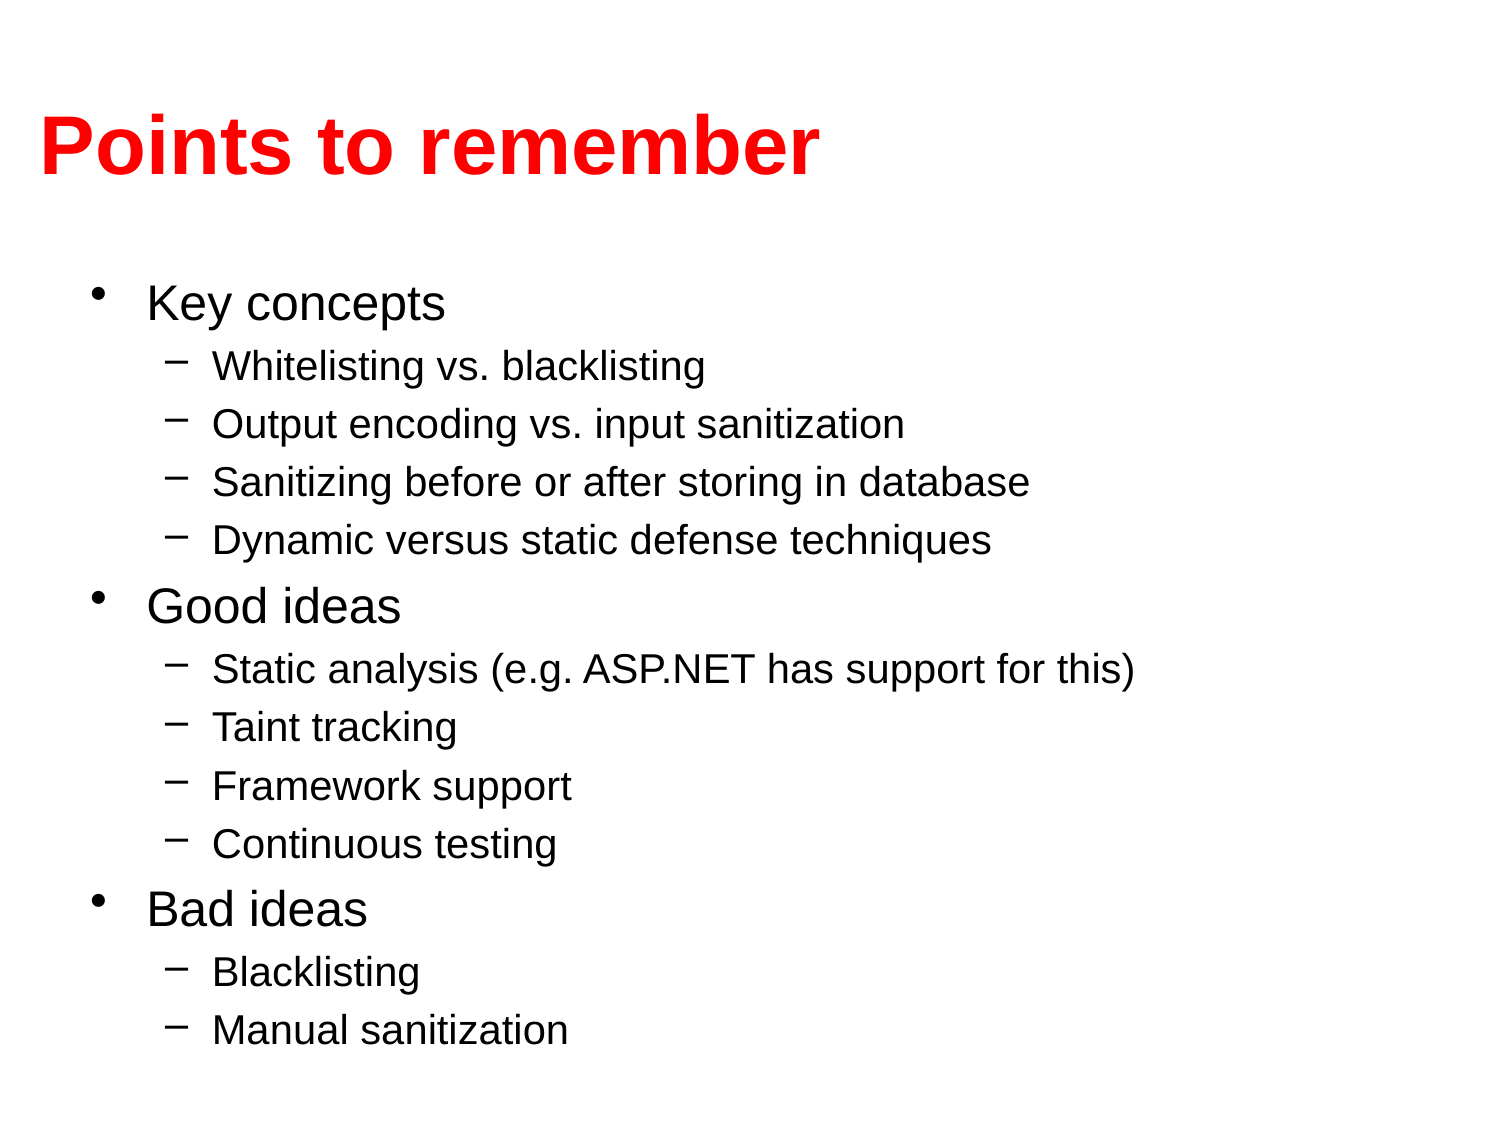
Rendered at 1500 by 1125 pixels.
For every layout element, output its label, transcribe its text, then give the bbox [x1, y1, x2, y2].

title Points to remember [24, 47, 1463, 236]
list Key concepts Whitelisting vs. blacklisting Output encoding vs. input sanitization Sanitizing before or after storing in database Dynamic versus static defense techniques Good ideas Static analysis (e.g. ASP.NET has support for this) Taint tracking Framework support Continuous testing Bad ideas Blacklisting Manual sanitization [75, 262, 1425, 1005]
